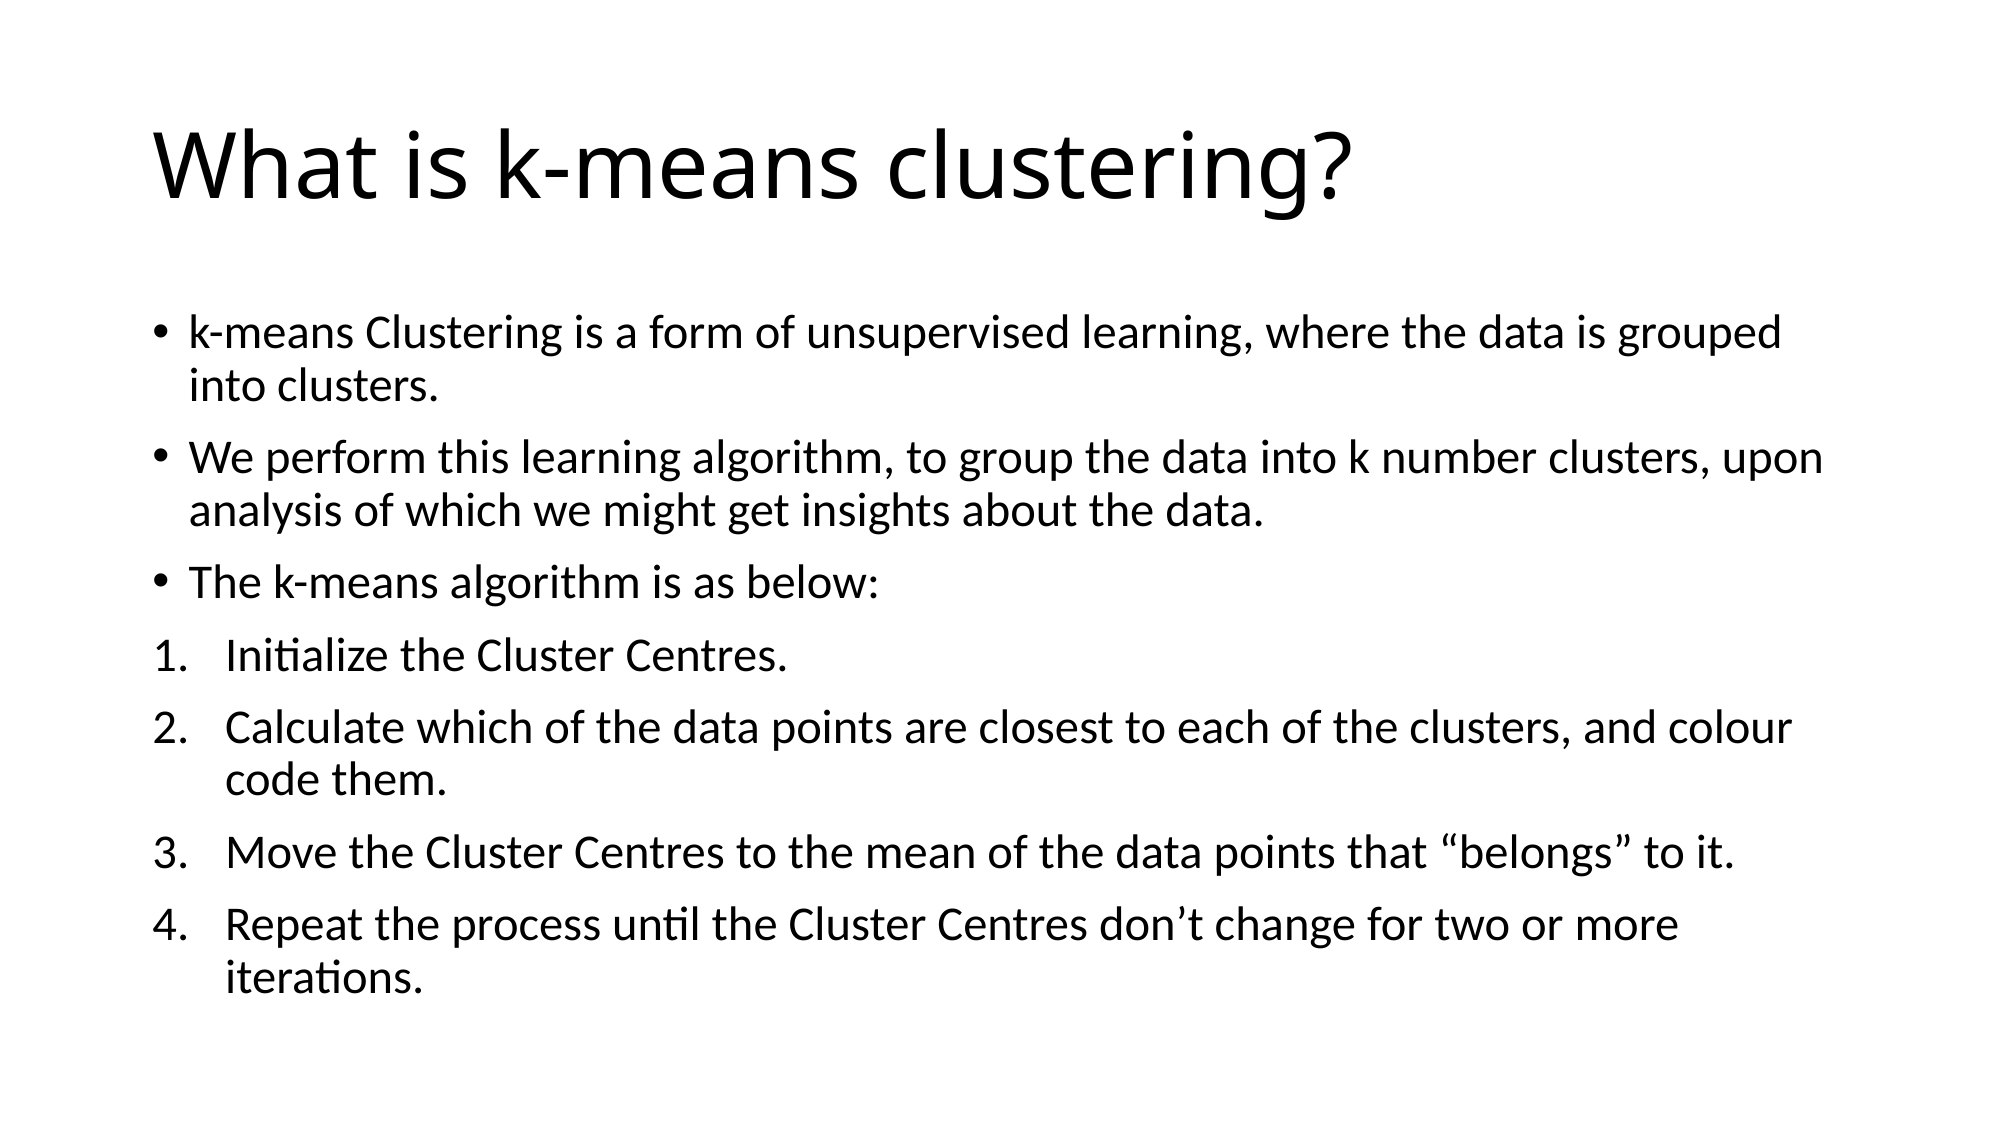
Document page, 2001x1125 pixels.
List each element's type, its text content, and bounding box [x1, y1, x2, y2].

title What is k-means clustering? [137, 59, 1863, 278]
list k-means Clustering is a form of unsupervised learning, where the data is grouped into clusters. We perform this learning algorithm, to group the data into k number clusters, upon analysis of which we might get insights about the data. The k-means algorithm is as below: Initialize the Cluster Centres. Calculate which of the data points are closest to each of the clusters, and colour code them. Move the Cluster Centres to the mean of the data points that “belongs” to it. Repeat the process until the Cluster Centres don’t change for two or more iterations. [137, 299, 1863, 1014]
